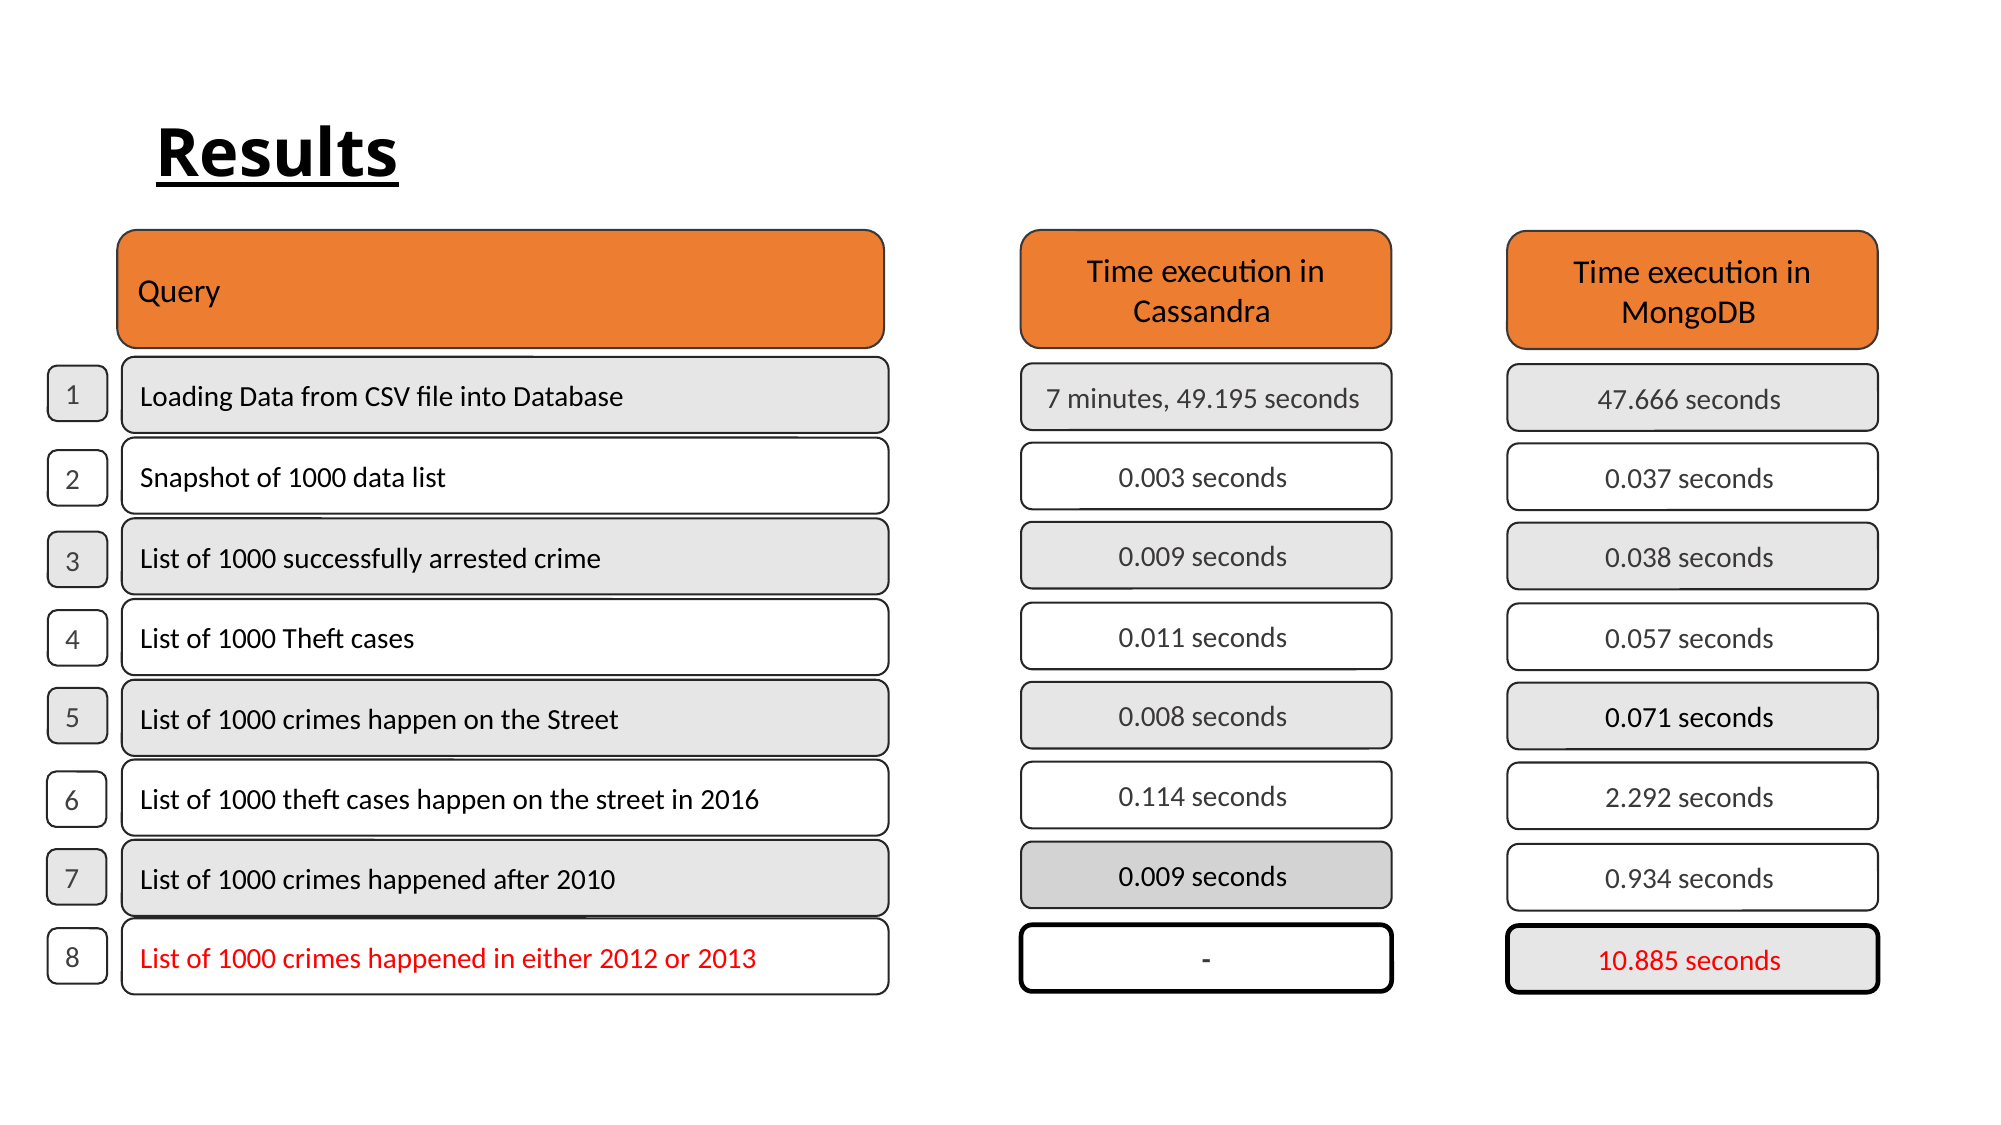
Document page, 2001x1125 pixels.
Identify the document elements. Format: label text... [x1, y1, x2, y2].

text_box 0.009 seconds [1020, 840, 1393, 910]
text_box 0.114 seconds [1020, 760, 1393, 830]
text_box 4 [46, 609, 109, 667]
text_box 5 [46, 686, 109, 745]
text_box List of 1000 crimes happen on the Street [120, 678, 890, 757]
text_box 0.071 seconds [1506, 681, 1880, 751]
text_box Snapshot of 1000 data list [120, 436, 890, 515]
text_box 2 [46, 449, 109, 507]
text_box 0.008 seconds [1020, 680, 1393, 750]
text_box Results [140, 102, 777, 198]
text_box 1 [46, 364, 109, 423]
text_box 0.057 seconds [1506, 602, 1880, 672]
text_box List of 1000 crimes happened after 2010 [120, 838, 890, 917]
text_box 3 [46, 530, 109, 589]
text_box 0.038 seconds ​ [1506, 521, 1880, 591]
text_box Time execution in MongoDB [1505, 229, 1879, 351]
text_box 7 minutes, 49.195 seconds [1020, 362, 1393, 432]
text_box 6 [45, 770, 108, 828]
text_box 2.292 seconds [1506, 761, 1880, 831]
text_box Loading Data from CSV file into Database [120, 355, 890, 434]
text_box 47.666 seconds [1506, 363, 1880, 432]
text_box 7 [45, 848, 108, 906]
text_box 0.003 seconds [1020, 441, 1393, 511]
text_box 0.011 seconds [1020, 601, 1393, 671]
text_box Query [116, 228, 886, 350]
text_box - [1020, 923, 1393, 993]
text_box 8 [46, 927, 109, 985]
text_box List of 1000 theft cases happen on the street in 2016 [120, 758, 890, 837]
text_box 0.934 seconds [1506, 842, 1880, 912]
text_box List of 1000 successfully arrested crime ​ [120, 517, 890, 596]
text_box Time execution in Cassandra [1019, 228, 1393, 350]
text_box 10.885 seconds [1506, 924, 1880, 994]
text_box List of 1000 crimes happened in either 2012 or 2013 [120, 917, 890, 996]
text_box 0.037 seconds [1506, 442, 1880, 512]
text_box List of 1000 Theft cases [120, 597, 890, 677]
text_box 0.009 seconds [1020, 520, 1393, 590]
